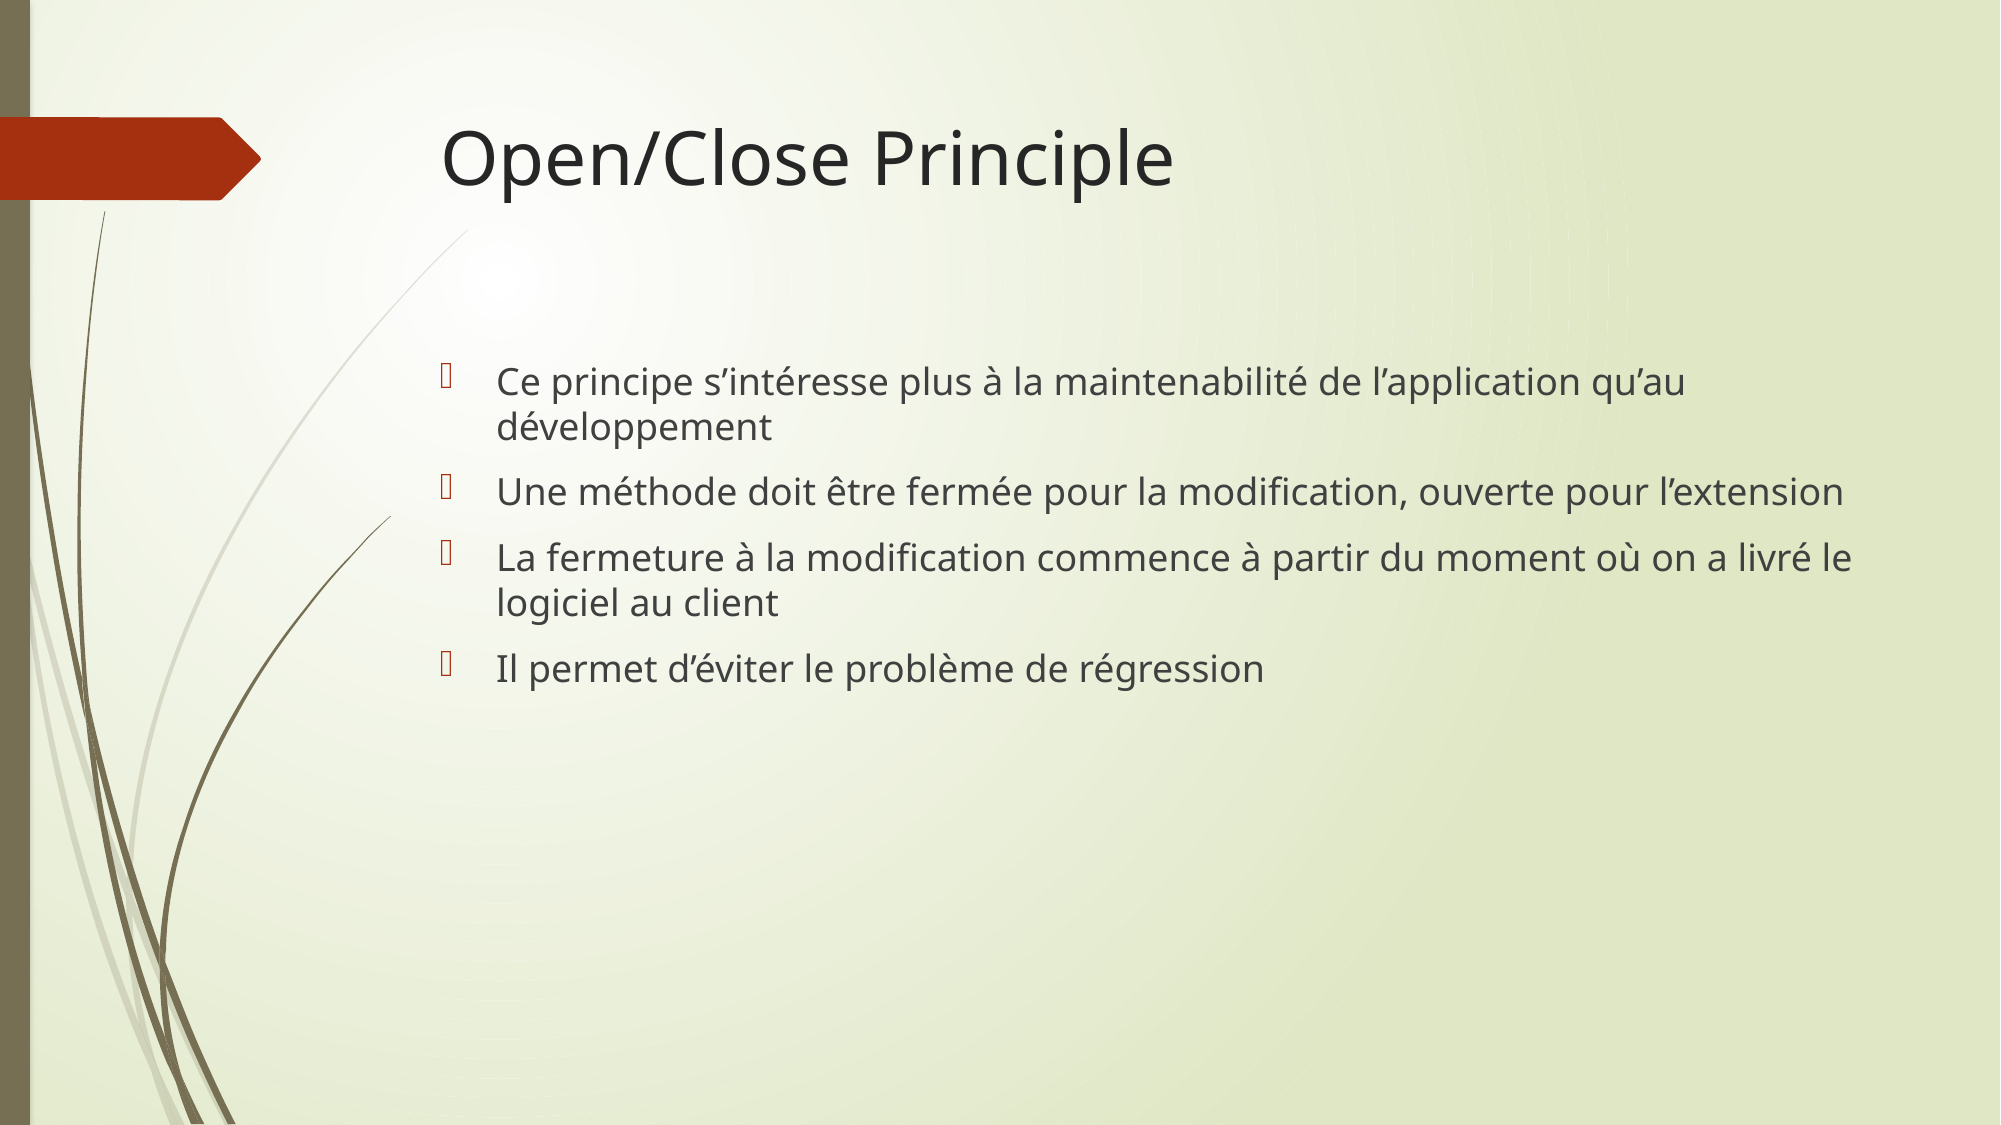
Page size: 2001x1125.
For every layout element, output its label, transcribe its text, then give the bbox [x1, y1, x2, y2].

title Open/Close Principle [425, 102, 1888, 313]
list Ce principe s’intéresse plus à la maintenabilité de l’application qu’au développement Une méthode doit être fermée pour la modification, ouverte pour l’extension La fermeture à la modification commence à partir du moment où on a livré le logiciel au client Il permet d’éviter le problème de régression [424, 350, 1888, 970]
